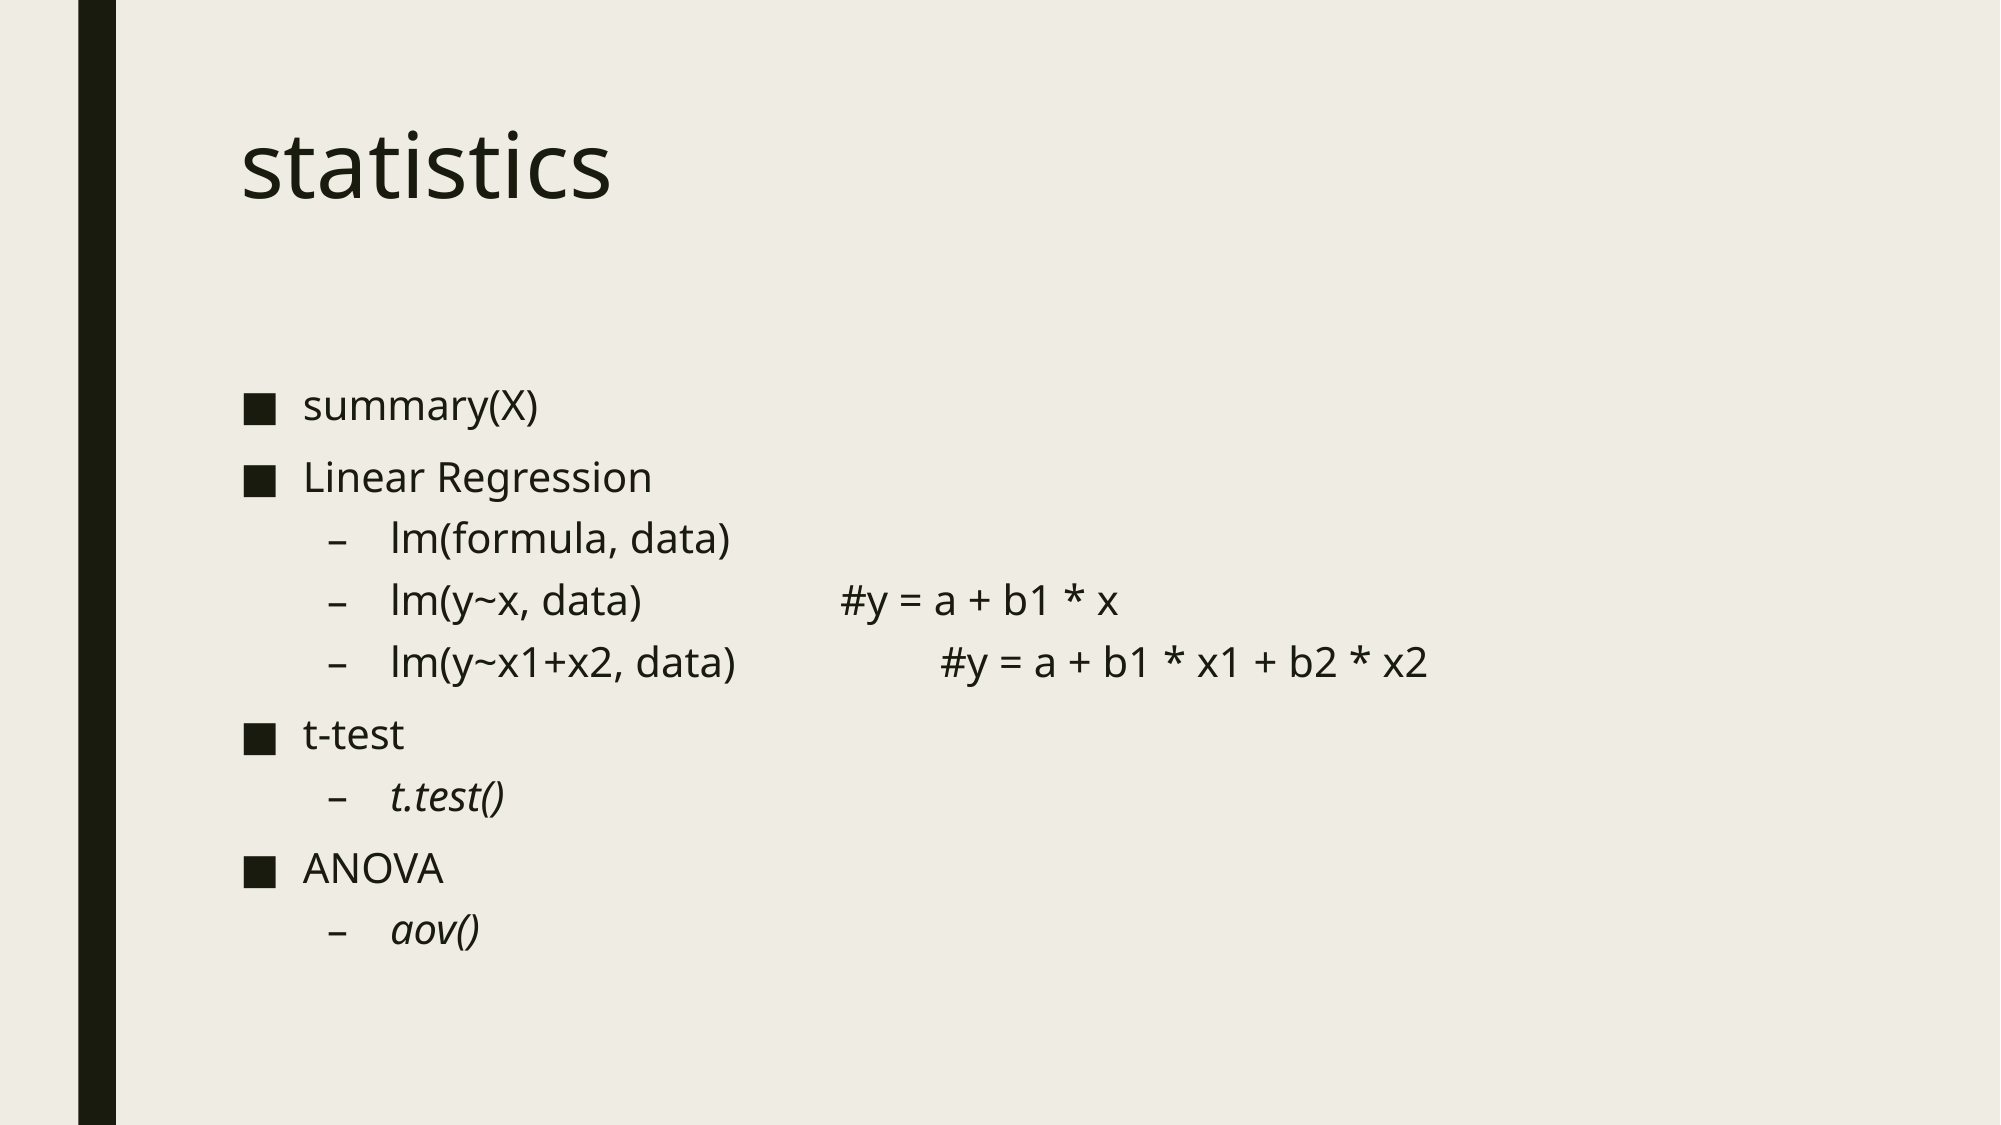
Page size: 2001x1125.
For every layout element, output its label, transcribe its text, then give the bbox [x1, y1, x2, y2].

title statistics [225, 112, 1800, 357]
list summary(X) Linear Regression lm(formula, data) lm(y~x, data) #y = a + b1 * x lm(y~x1+x2, data) #y = a + b1 * x1 + b2 * x2 t-test t.test() ANOVA aov() [225, 375, 1800, 963]
